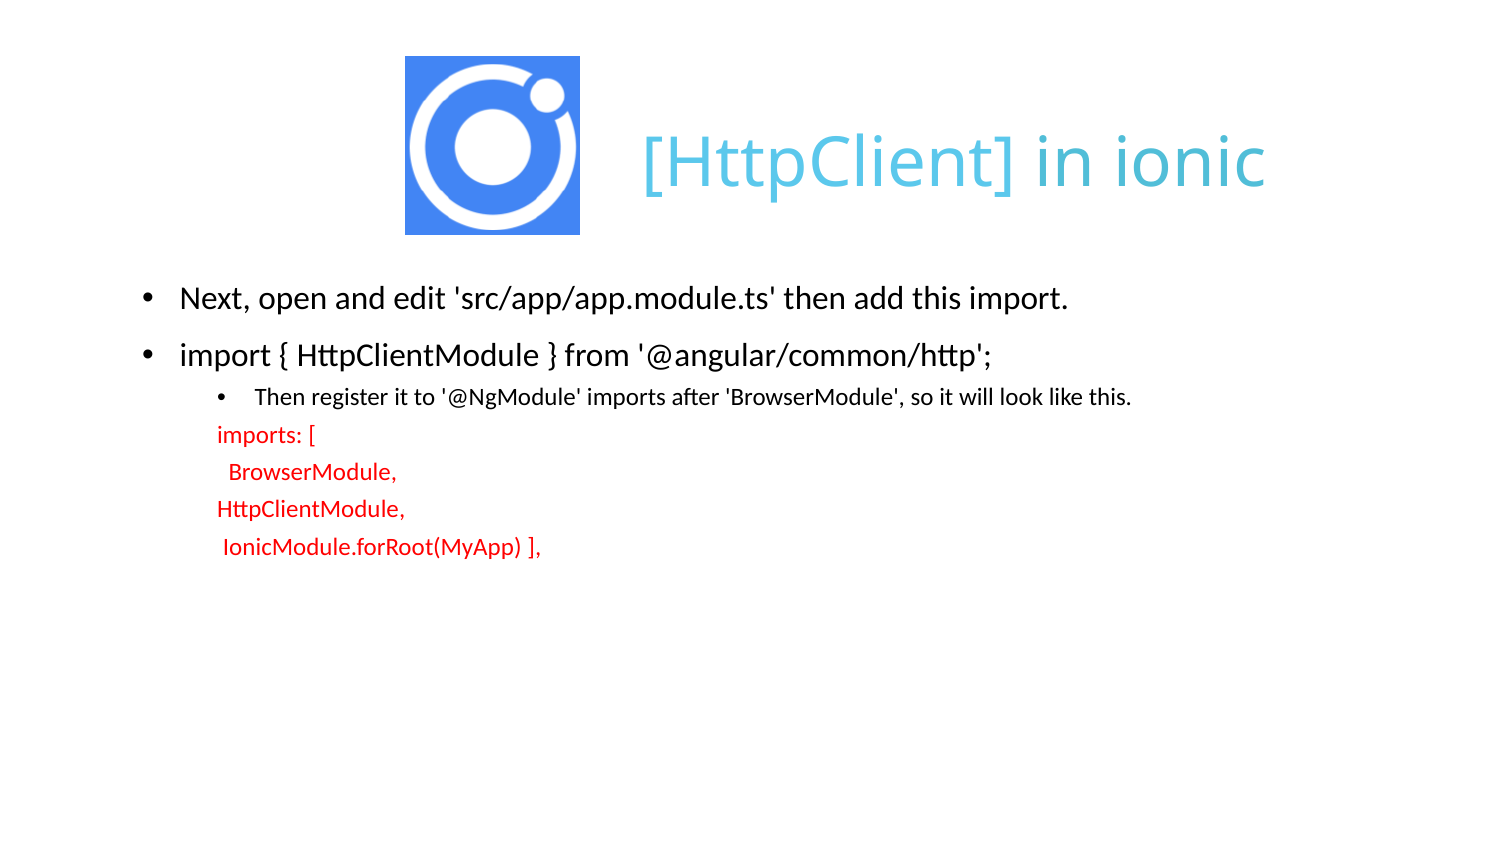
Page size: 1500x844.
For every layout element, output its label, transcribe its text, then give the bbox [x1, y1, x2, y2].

picture [405, 56, 580, 235]
list Next, open and edit 'src/app/app.module.ts' then add this import. import { HttpClientModule } from '@angular/common/http'; Then register it to '@NgModule' imports after 'BrowserModule', so it will look like this. imports: [ BrowserModule, HttpClientModule, IonicModule.forRoot(MyApp) ], [127, 273, 1373, 731]
title [HttpClient] in ionic [626, 83, 1293, 245]
